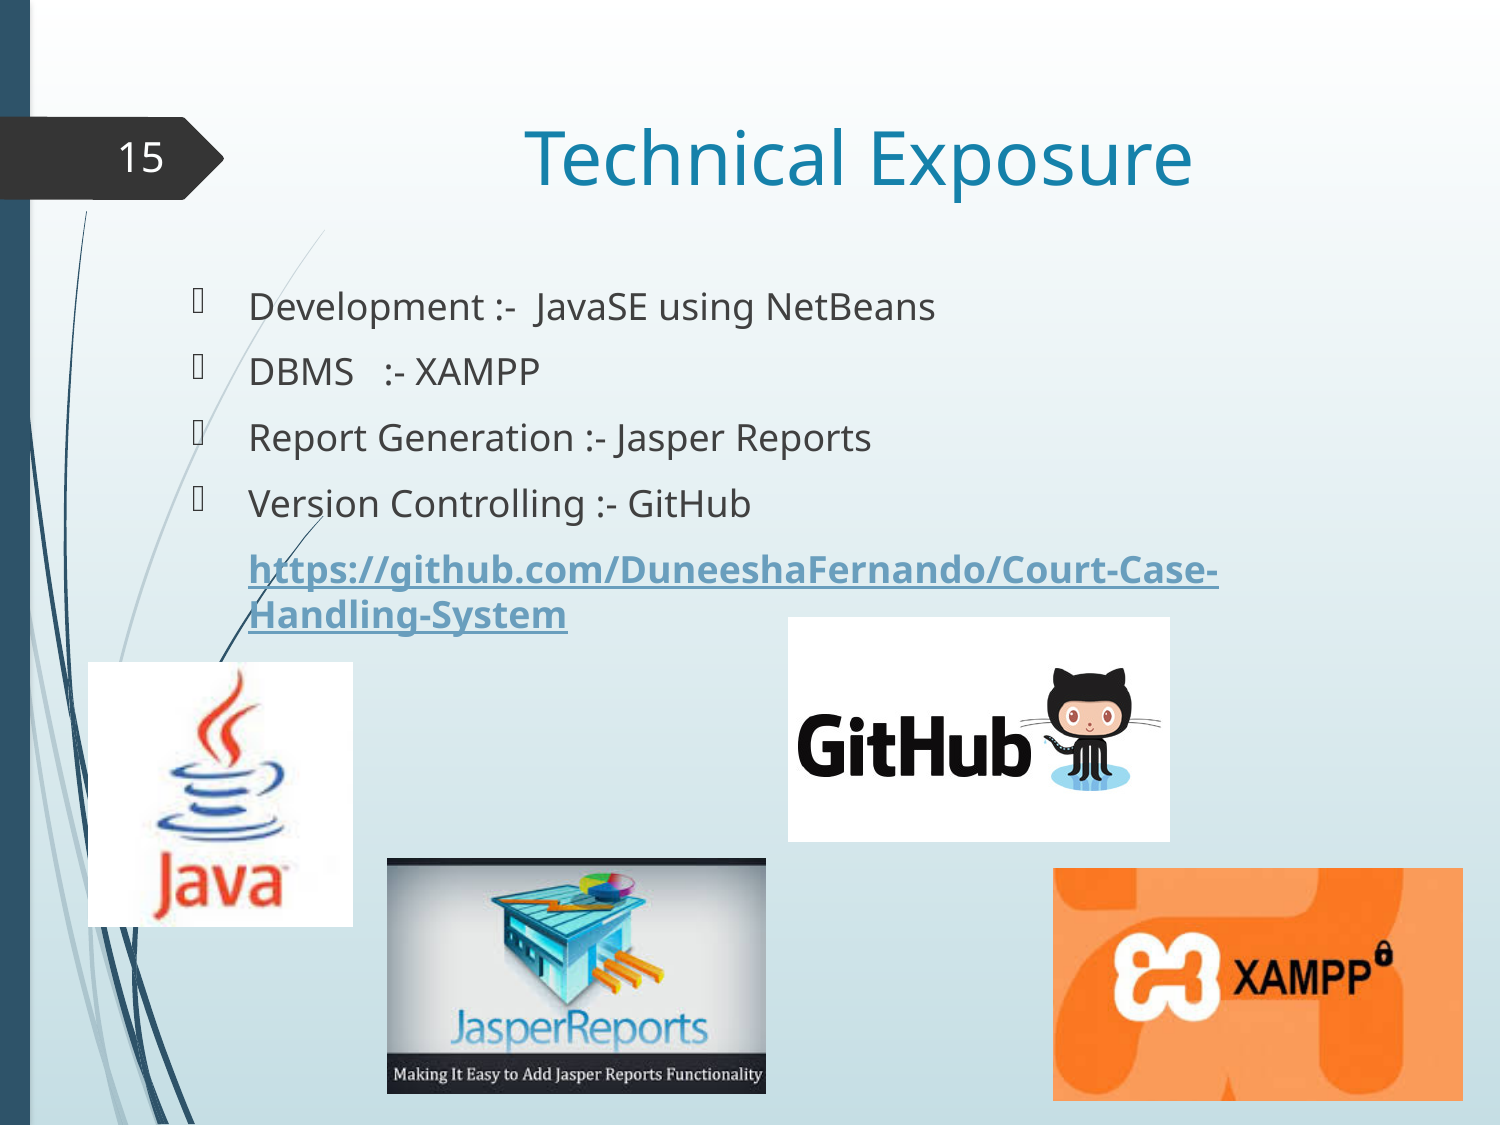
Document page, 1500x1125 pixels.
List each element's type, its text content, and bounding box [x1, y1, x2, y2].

title Technical Exposure [319, 102, 1400, 313]
slide_number 15 [83, 129, 180, 190]
picture [787, 617, 1170, 842]
picture [88, 662, 353, 927]
list Development :- JavaSE using NetBeans DBMS :- XAMPP Report Generation :- Jasper Reports Version Controlling :- GitHub https://github.com/DuneeshaFernando/Court-Case-Handling-System [176, 275, 1259, 895]
picture [387, 857, 767, 1095]
picture [1053, 868, 1463, 1101]
